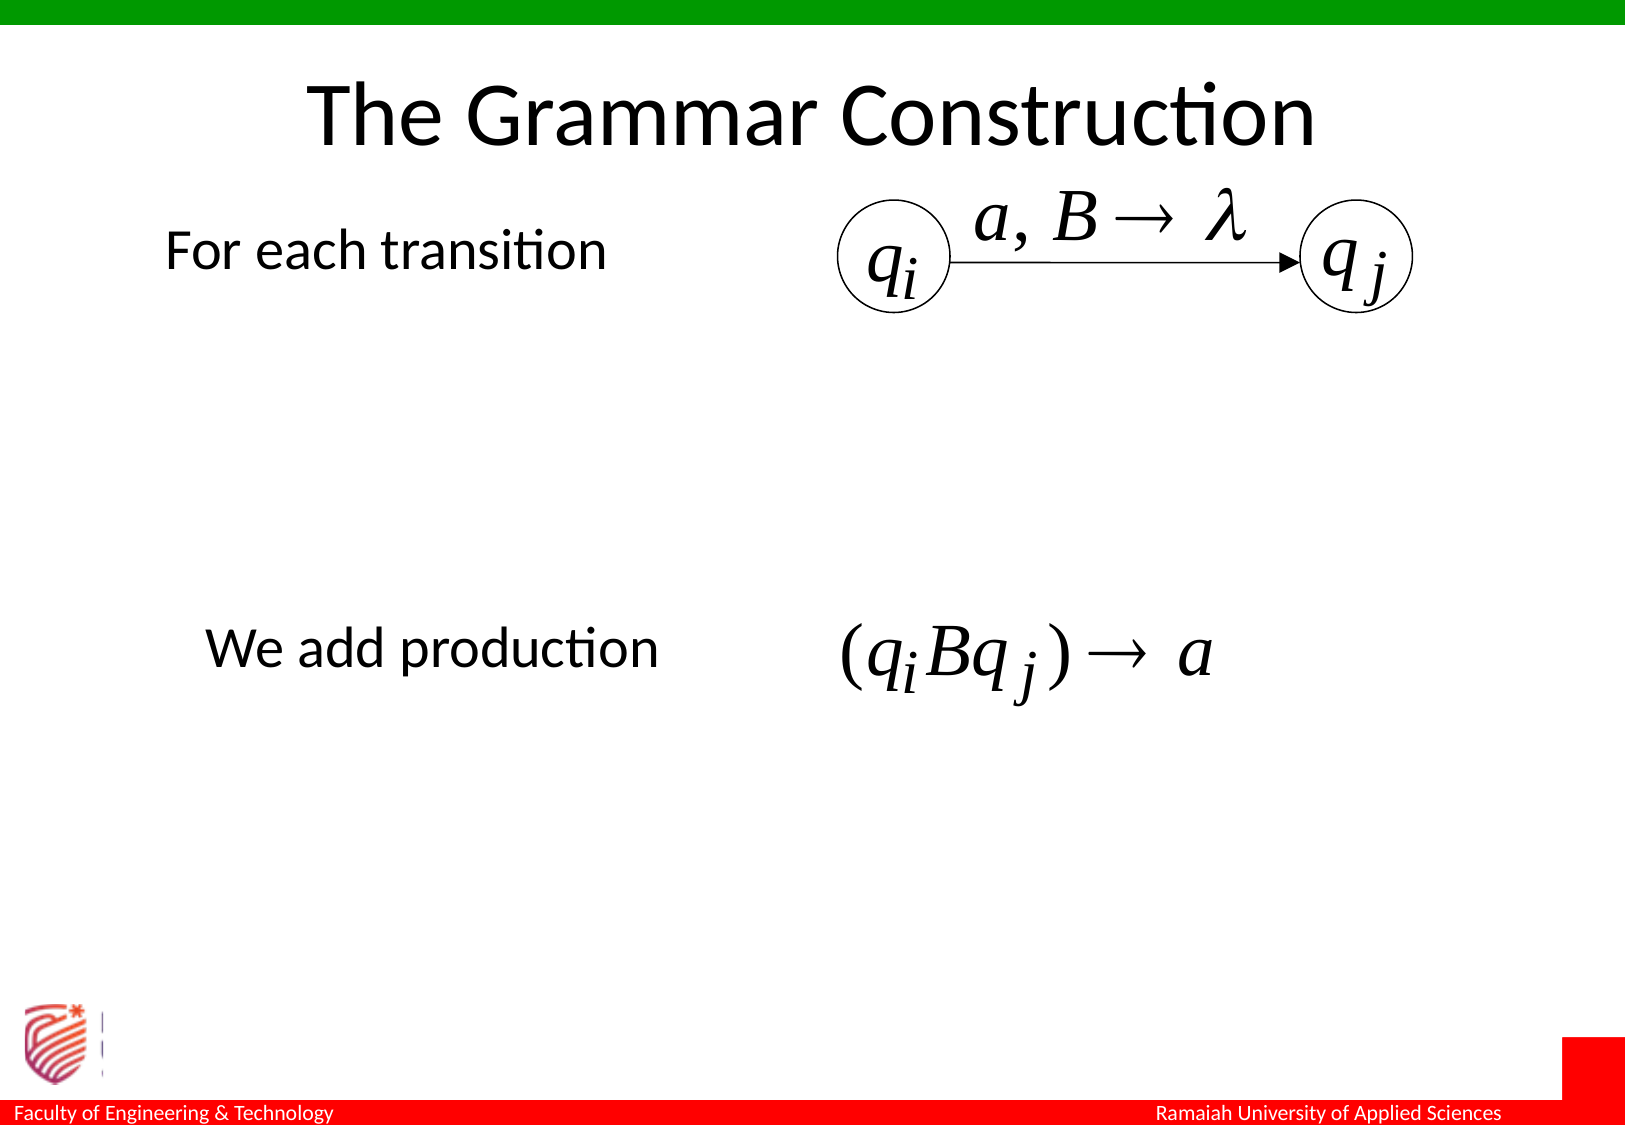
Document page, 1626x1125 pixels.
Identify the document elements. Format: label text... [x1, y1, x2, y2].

text_box For each transition [150, 234, 623, 289]
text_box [1318, 212, 1394, 313]
text_box [929, 234, 951, 301]
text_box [863, 218, 925, 307]
text_box [1299, 234, 1313, 293]
text_box [837, 234, 858, 300]
text_box The Grammar Construction [81, 46, 1544, 234]
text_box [837, 612, 1219, 713]
picture [24, 1004, 104, 1085]
text_box [1257, 252, 1300, 273]
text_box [970, 184, 1253, 264]
text_box [1398, 234, 1413, 294]
text_box We add production [190, 601, 675, 687]
